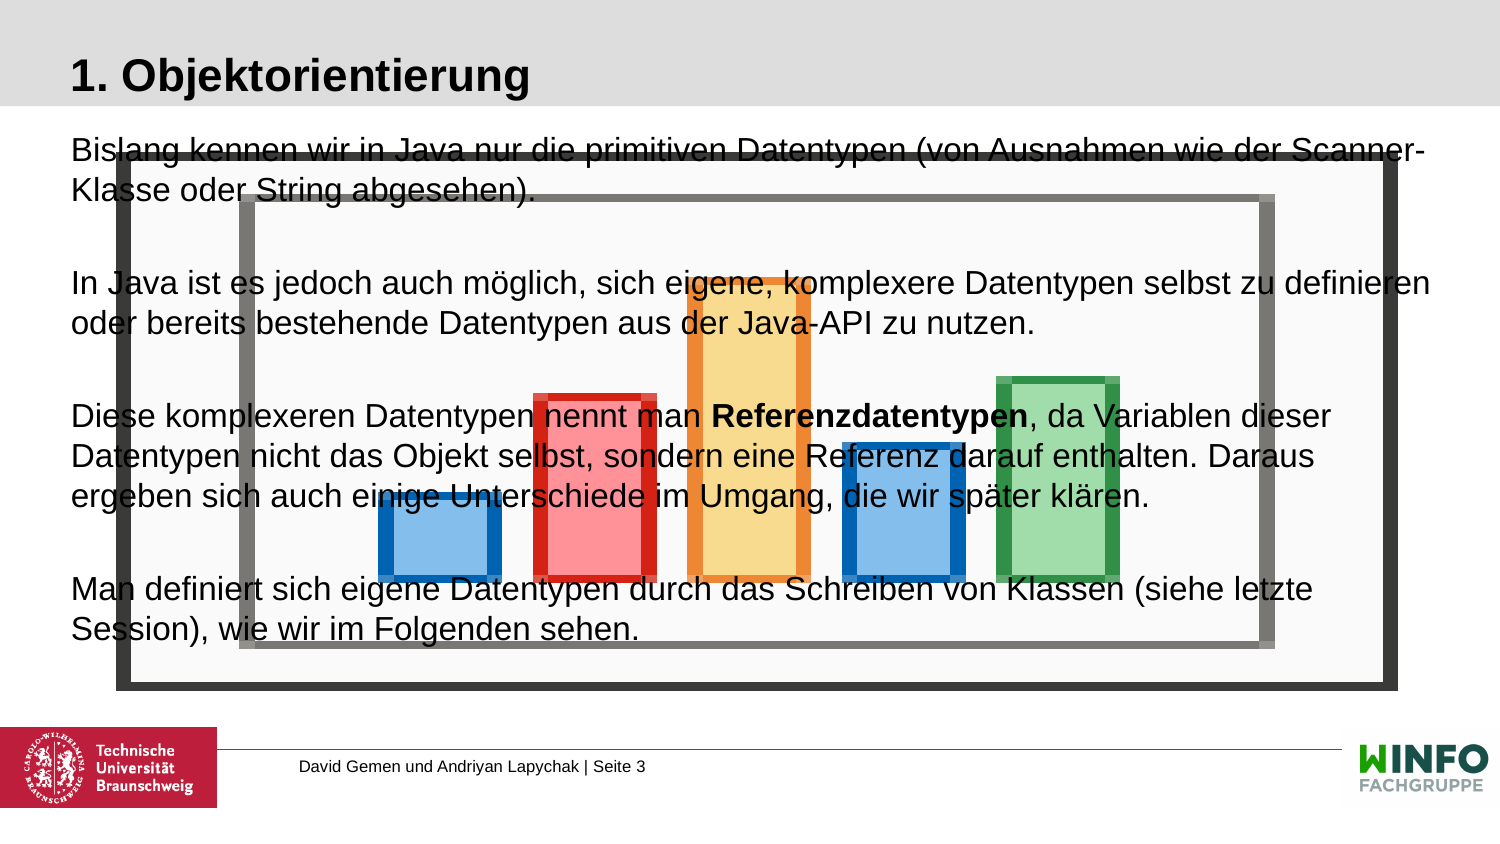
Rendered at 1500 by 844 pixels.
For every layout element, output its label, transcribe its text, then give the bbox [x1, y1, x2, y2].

picture [0, 727, 217, 808]
picture [1342, 727, 1500, 808]
text_box Bislang kennen wir in Java nur die primitiven Datentypen (von Ausnahmen wie der Scanner-Klasse oder String abgesehen). In Java ist es jedoch auch möglich, sich eigene, komplexere Datentypen selbst zu definieren oder bereits bestehende Datentypen aus der Java-API zu nutzen. Diese komplexeren Datentypen nennt man Referenzdatentypen, da Variablen dieser Datentypen nicht das Objekt selbst, sondern eine Referenz darauf enthalten. Daraus ergeben sich auch einige Unterschiede im Umgang, die wir später klären. Man definiert sich eigene Datentypen durch das Schreiben von Klassen (siehe letzte Session), wie wir im Folgenden sehen. [70, 128, 1445, 716]
title 1. Objektorientierung [70, 13, 1445, 101]
